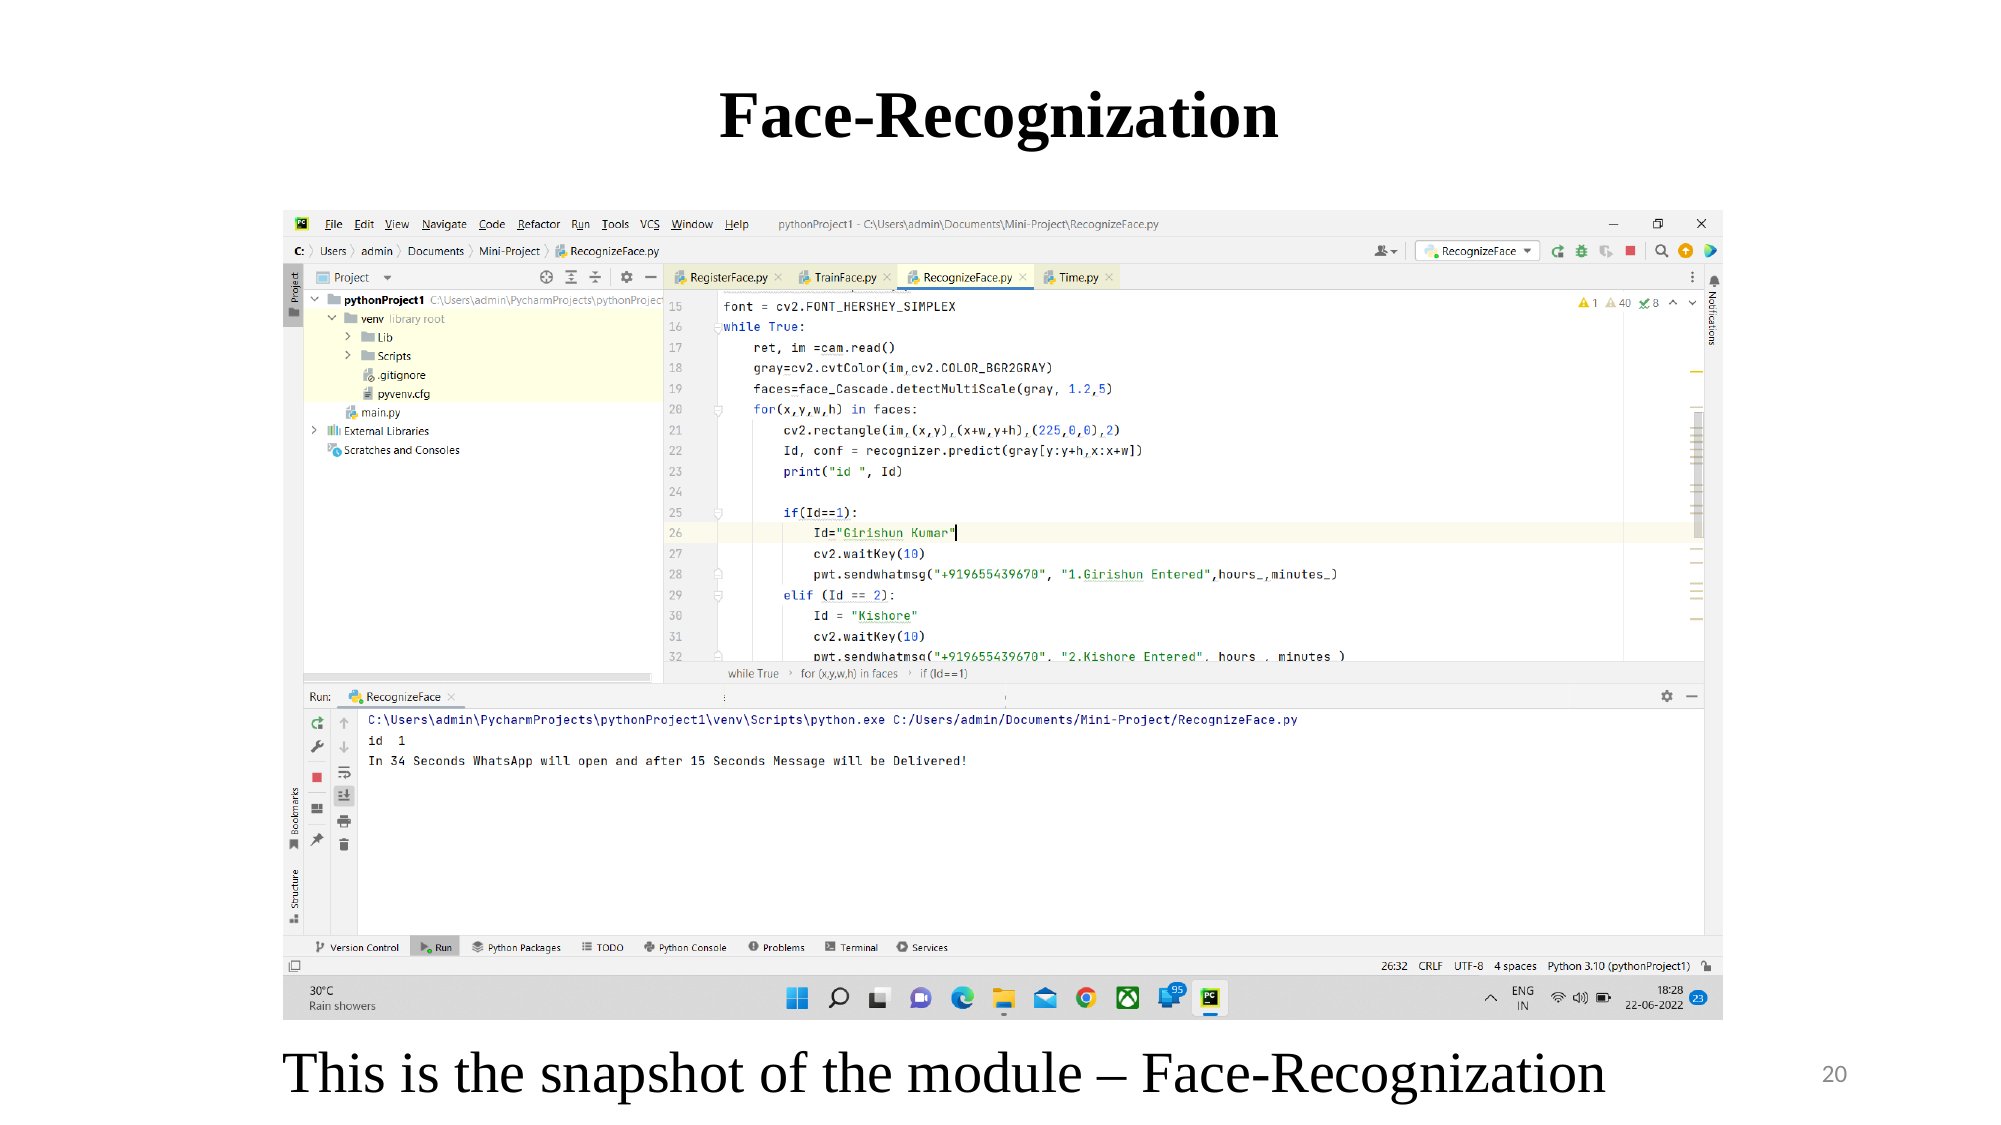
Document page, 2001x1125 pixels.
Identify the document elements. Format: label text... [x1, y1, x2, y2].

text_box This is the snapshot of the module – Face-Recognization [53, 1026, 1837, 1112]
title Face-Recognization [137, 43, 1863, 189]
text_box 20 [1412, 1042, 1863, 1103]
picture [283, 210, 1723, 1021]
